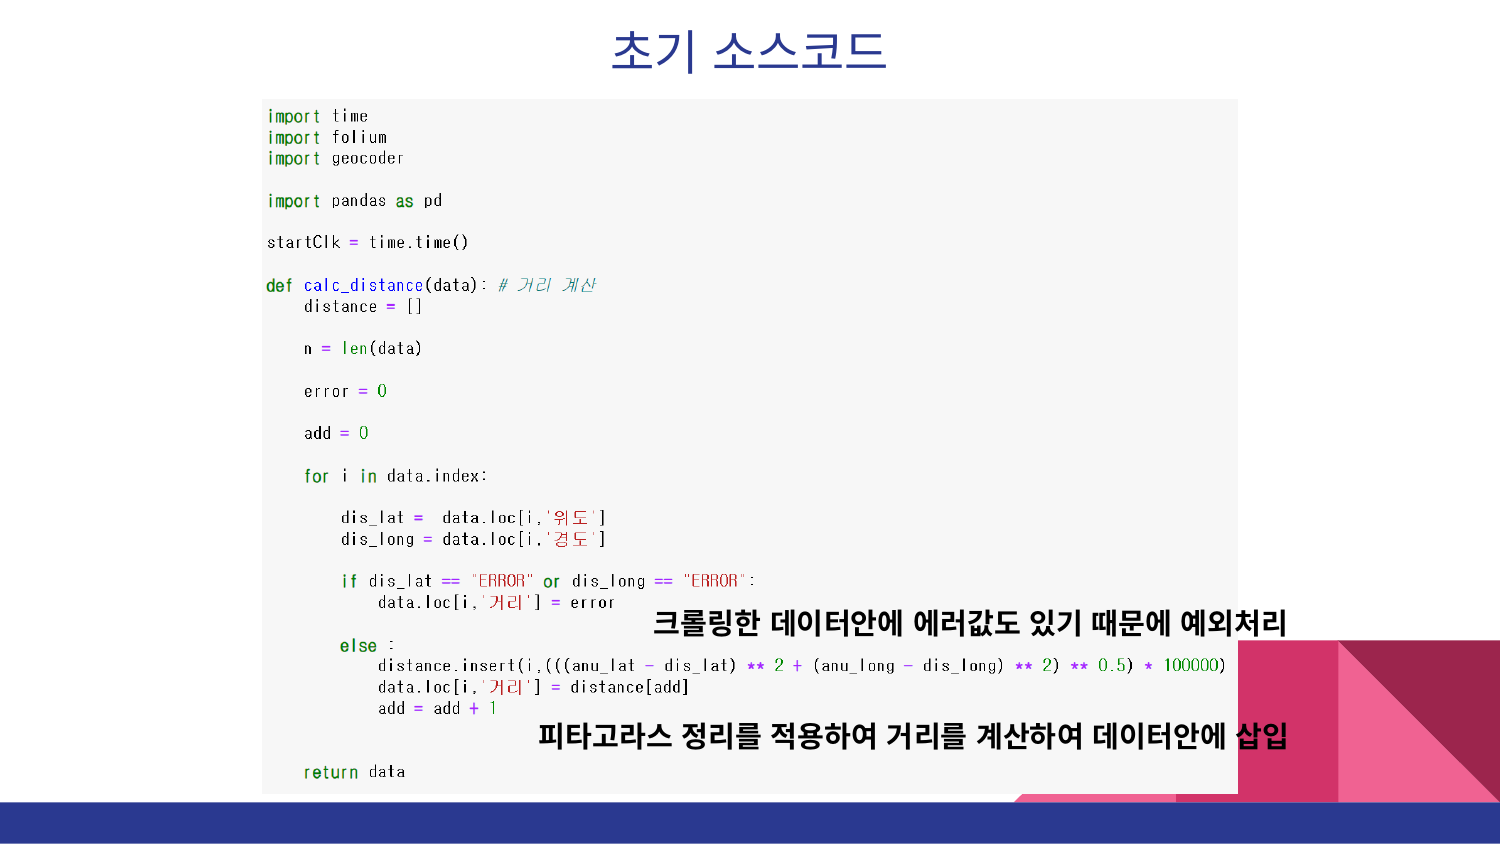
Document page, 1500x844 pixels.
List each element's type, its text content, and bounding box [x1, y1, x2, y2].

picture [261, 99, 1238, 794]
text_box 피타고라스 정리를 적용하여 거리를 계산하여 데이터안에 삽입 [1242, 702, 1426, 768]
text_box 크롤링한 데이터안에 에러값도 있기 때문에 예외처리 [1242, 590, 1449, 655]
title 초기 소스코드 [51, 0, 1449, 100]
